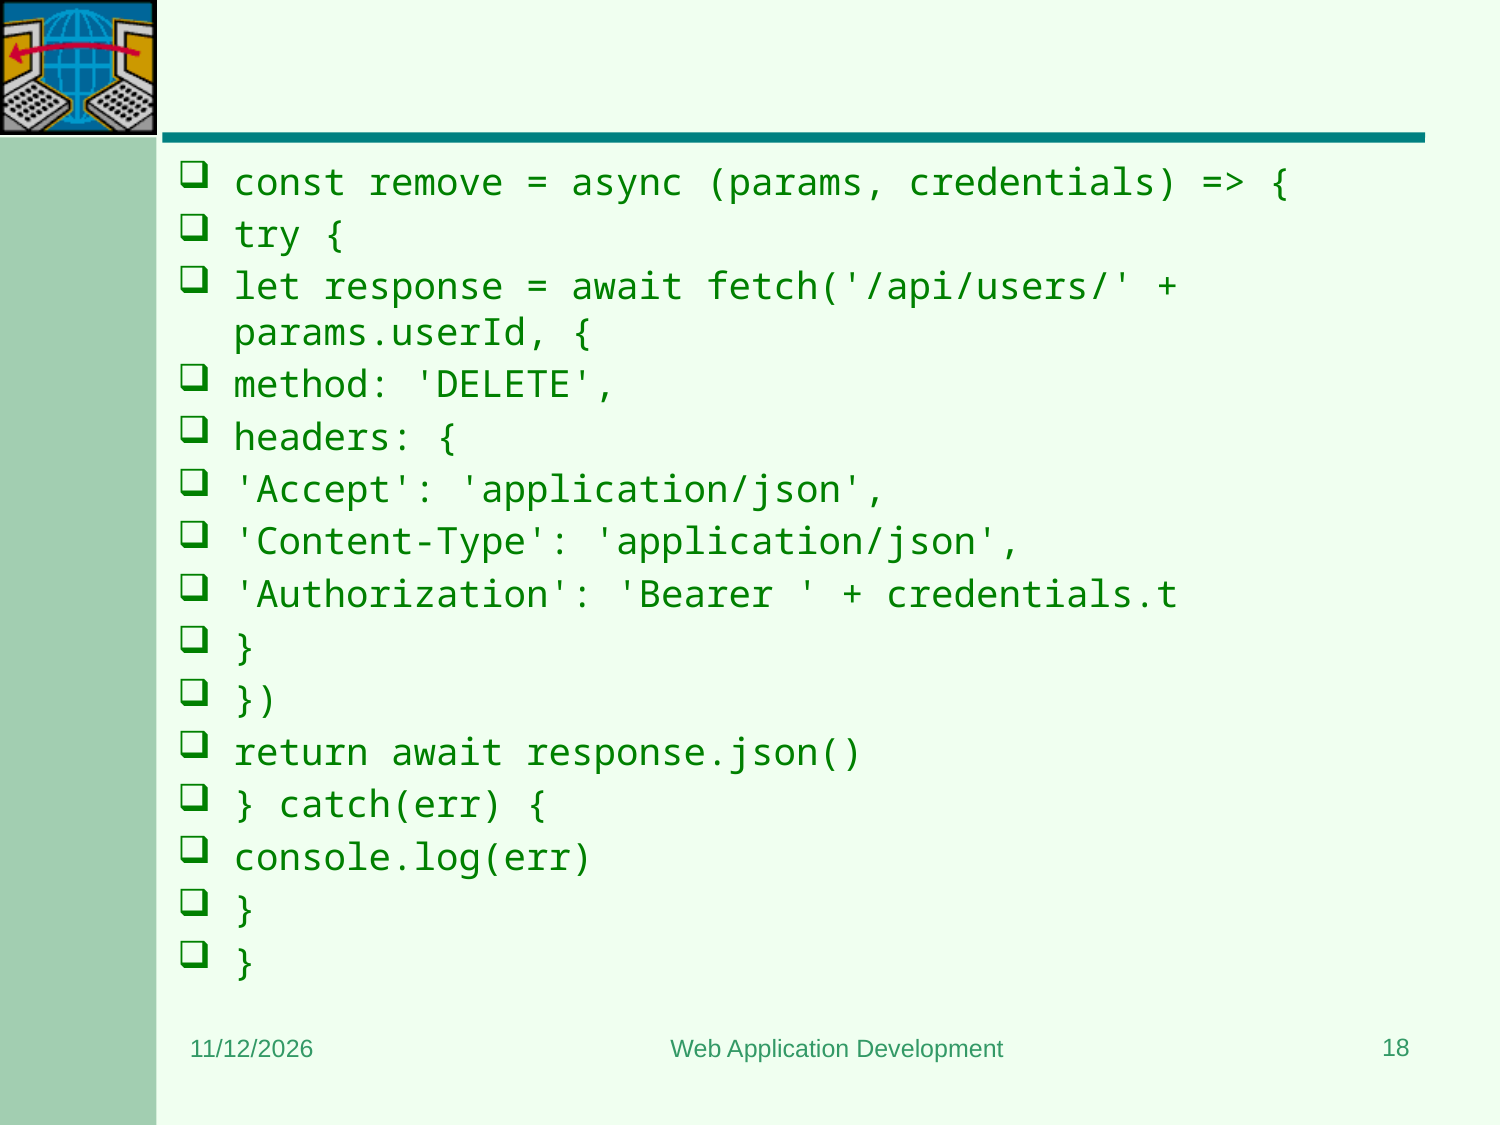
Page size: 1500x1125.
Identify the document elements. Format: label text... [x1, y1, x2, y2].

footer Web Application Development [462, 1024, 1213, 1104]
slide_number 18 [1237, 1024, 1426, 1103]
picture [0, 0, 157, 135]
list const remove = async (params, credentials) => { try { let response = await fetch('/api/users/' + params.userId, { method: 'DELETE', headers: { 'Accept': 'application/json', 'Content-Type': 'application/json', 'Authorization': 'Bearer ' + credentials.t } }) return await response.json() } catch(err) { console.log(err) } } [162, 149, 1488, 1013]
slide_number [174, 1024, 438, 1104]
